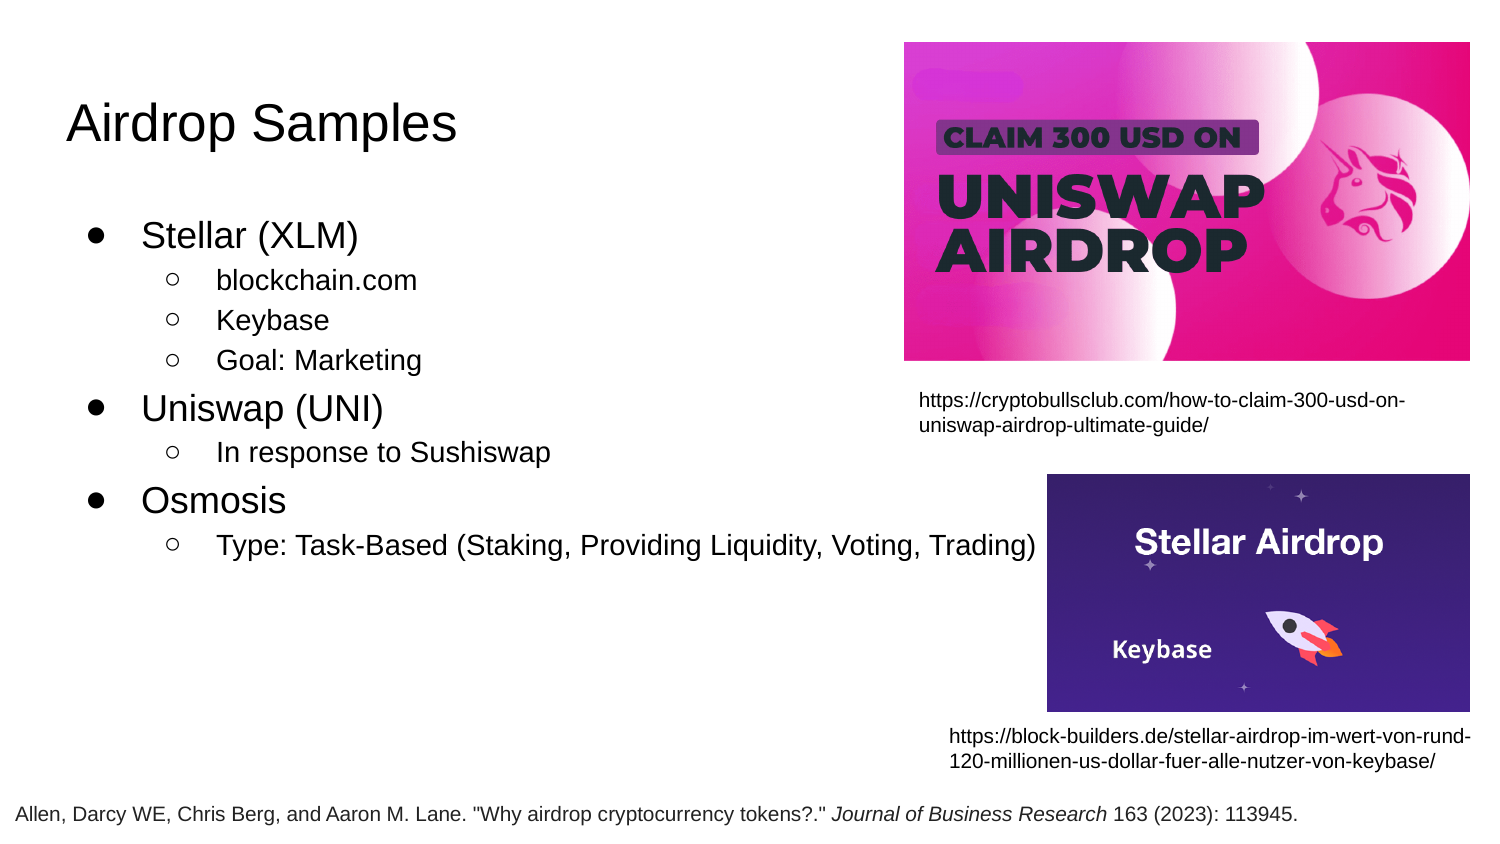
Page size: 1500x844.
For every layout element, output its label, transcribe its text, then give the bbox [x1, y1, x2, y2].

text_box https://cryptobullsclub.com/how-to-claim-300-usd-on-uniswap-airdrop-ultimate-guide/ [903, 371, 1500, 452]
picture [1047, 474, 1471, 713]
title Airdrop Samples [51, 72, 898, 167]
list Stellar (XLM) blockchain.com Keybase Goal: Marketing Uniswap (UNI) In response to Sushiswap Osmosis Type: Task-Based (Staking, Providing Liquidity, Voting, Trading) [51, 189, 1449, 750]
text_box Allen, Darcy WE, Chris Berg, and Aaron M. Lane. "Why airdrop cryptocurrency tokens?." Journal of Business Research 163 (2023): 113945. [0, 788, 1354, 839]
picture [903, 42, 1471, 361]
text_box https://block-builders.de/stellar-airdrop-im-wert-von-rund-120-millionen-us-dollar-fuer-alle-nutzer-von-keybase/ [934, 707, 1500, 788]
